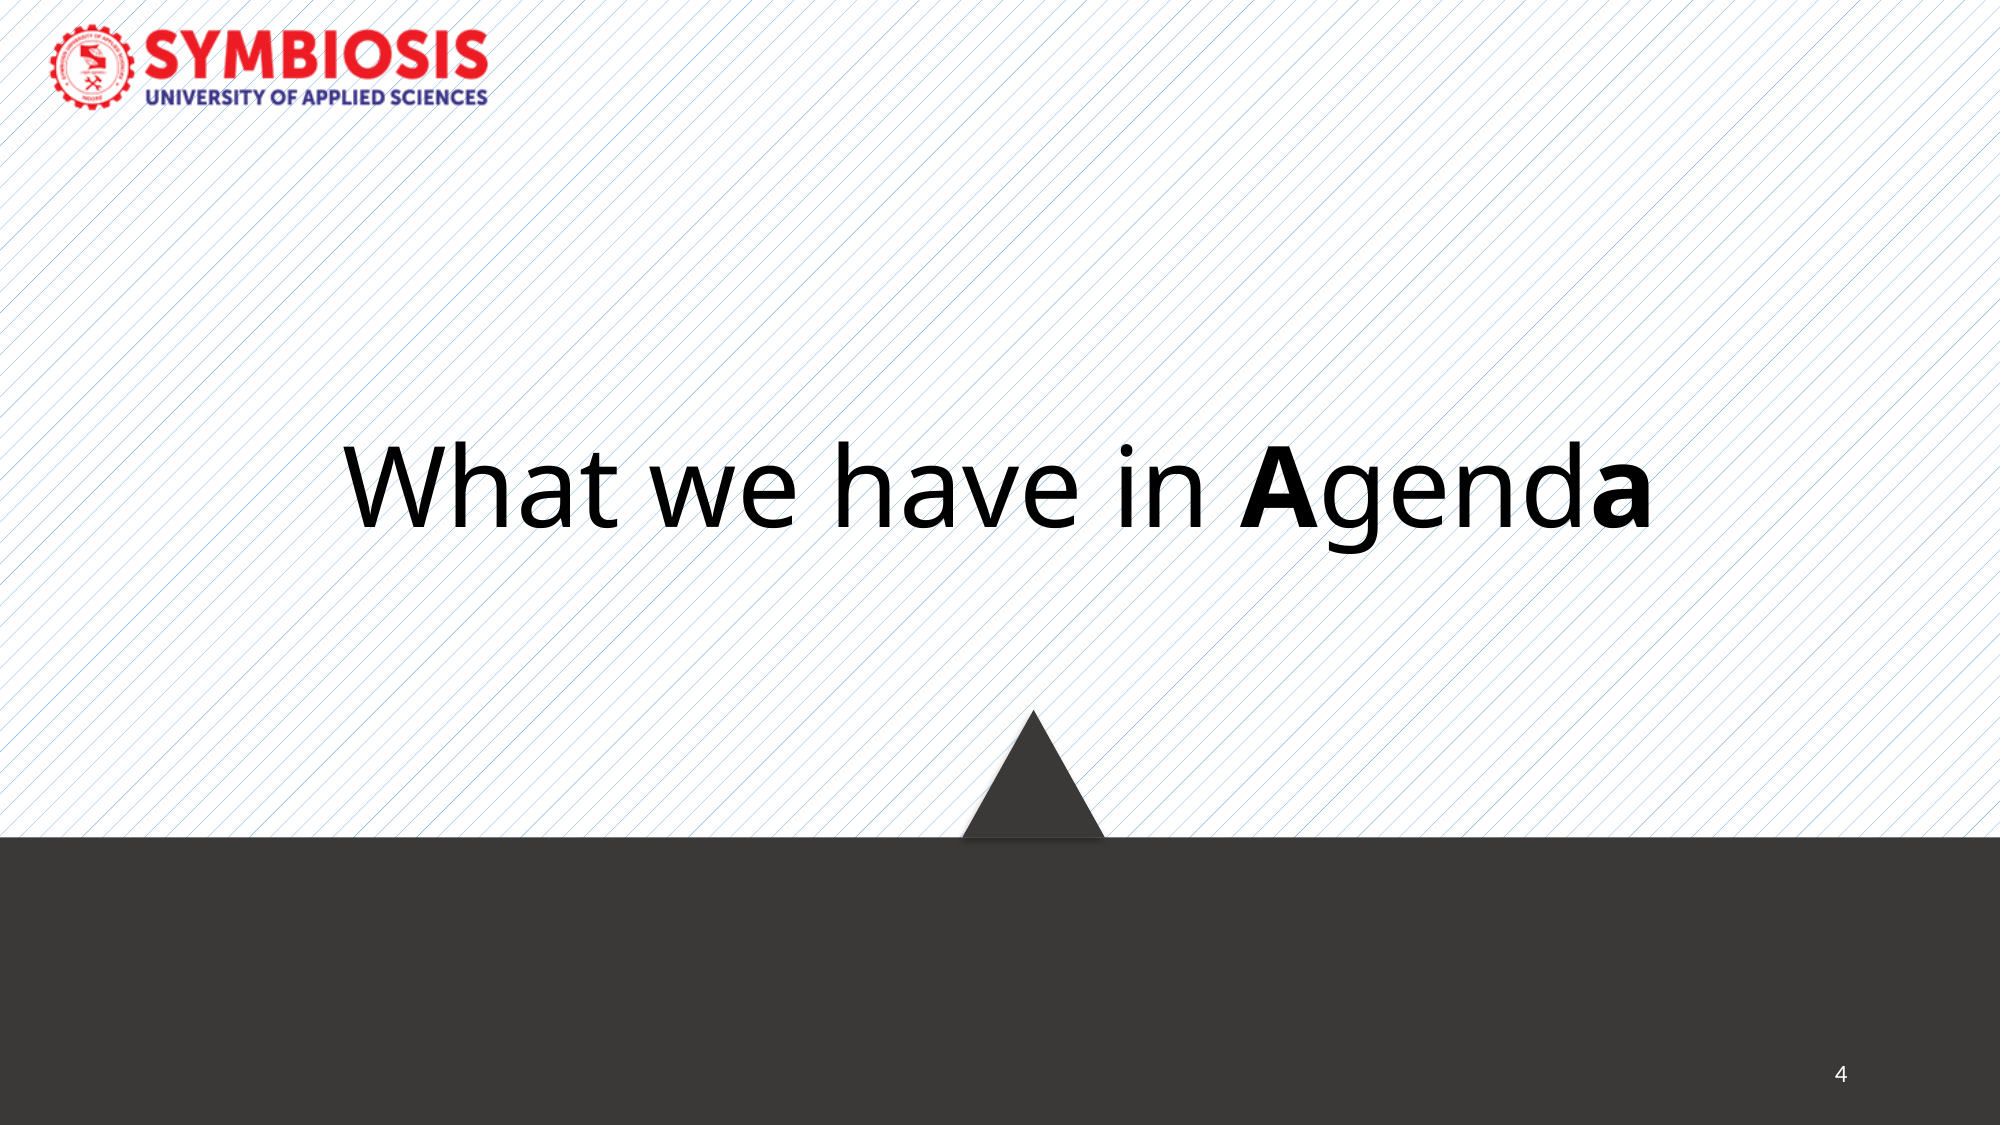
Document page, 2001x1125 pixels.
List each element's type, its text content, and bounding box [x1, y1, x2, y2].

text_box [960, 707, 1107, 839]
picture [29, 7, 508, 128]
slide_number 4 [1412, 1042, 1863, 1103]
text_box What we have in Agenda [327, 407, 1673, 557]
text_box [0, 836, 2000, 1125]
